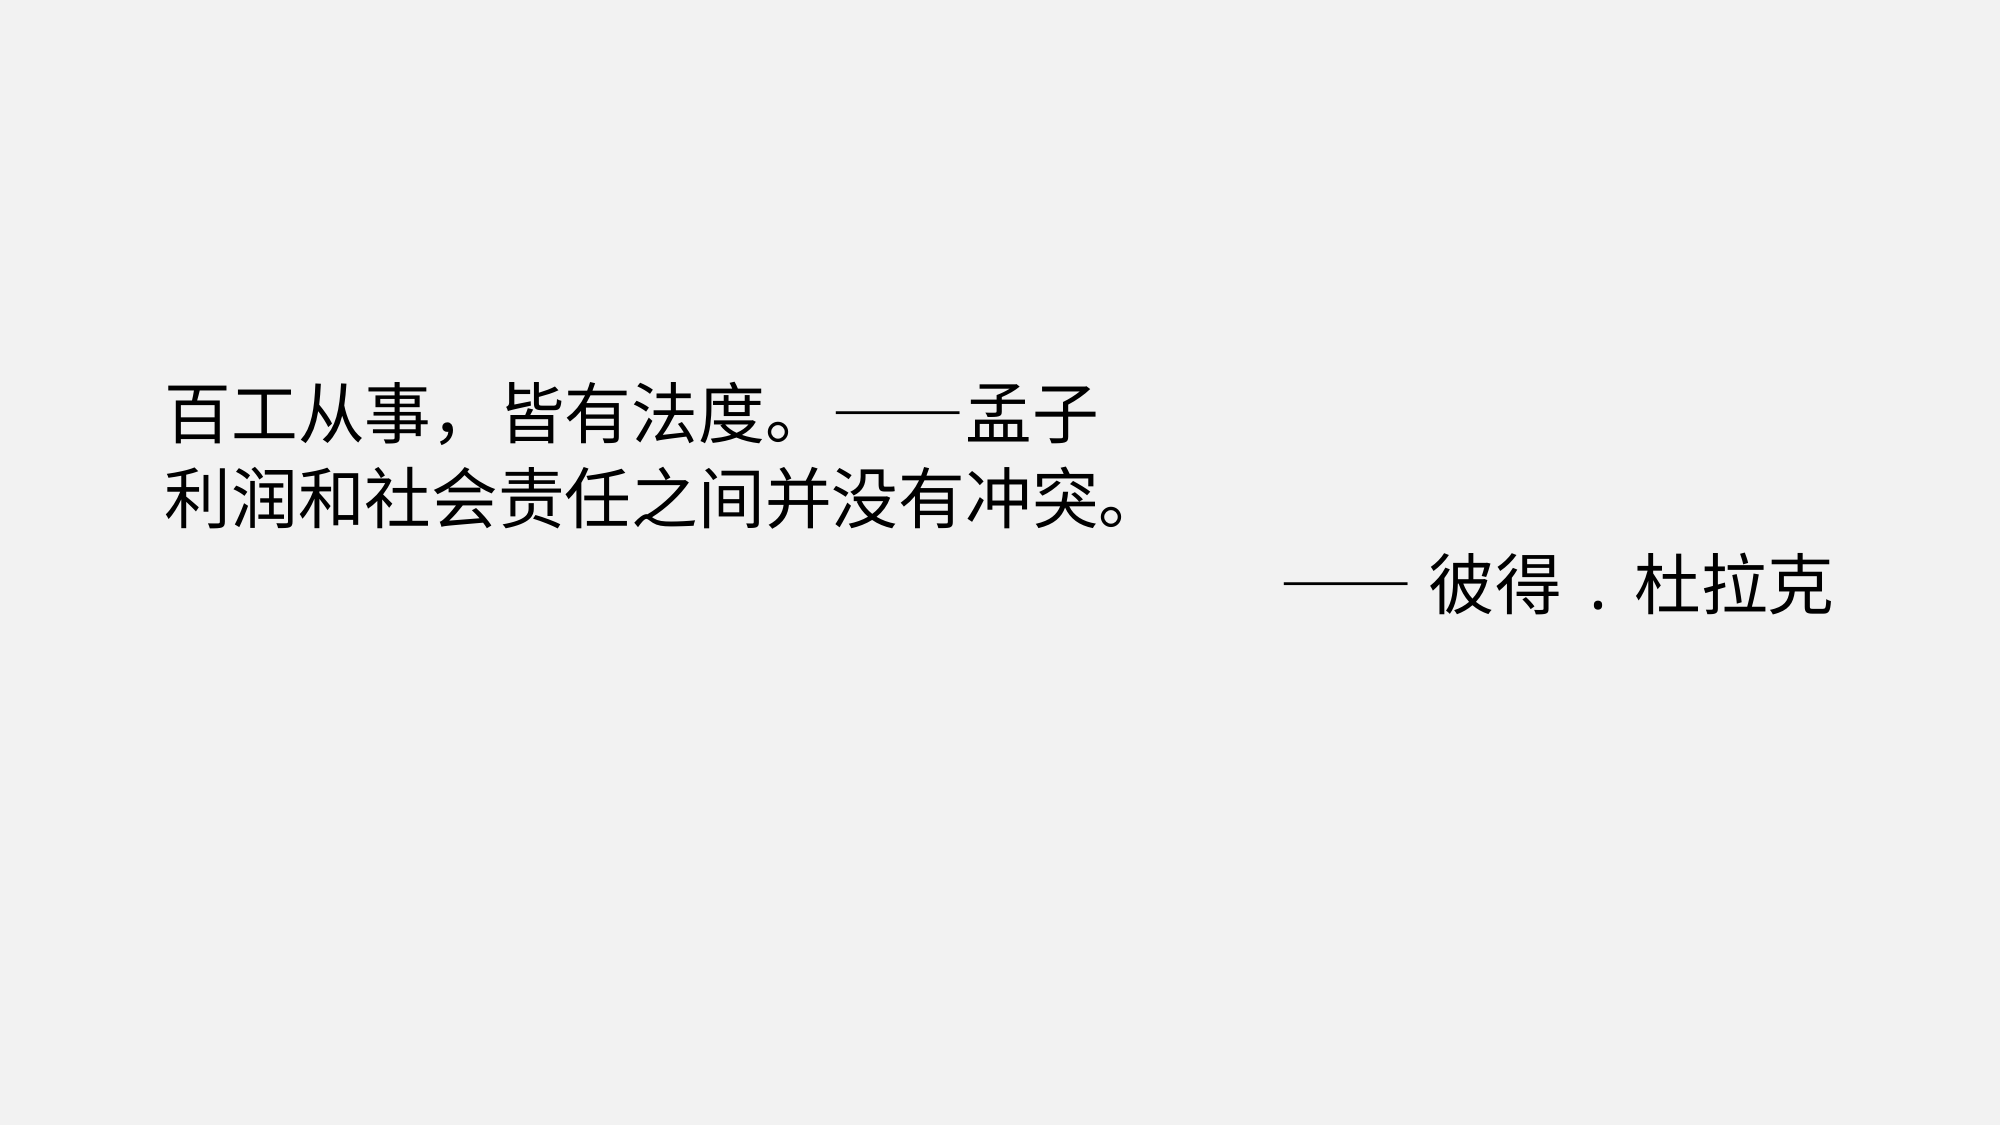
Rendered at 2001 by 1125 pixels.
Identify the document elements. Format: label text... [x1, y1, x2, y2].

list 百工从事，皆有法度。——孟子 利润和社会责任之间并没有冲突。 ——彼得.杜拉克 [149, 373, 1850, 1030]
